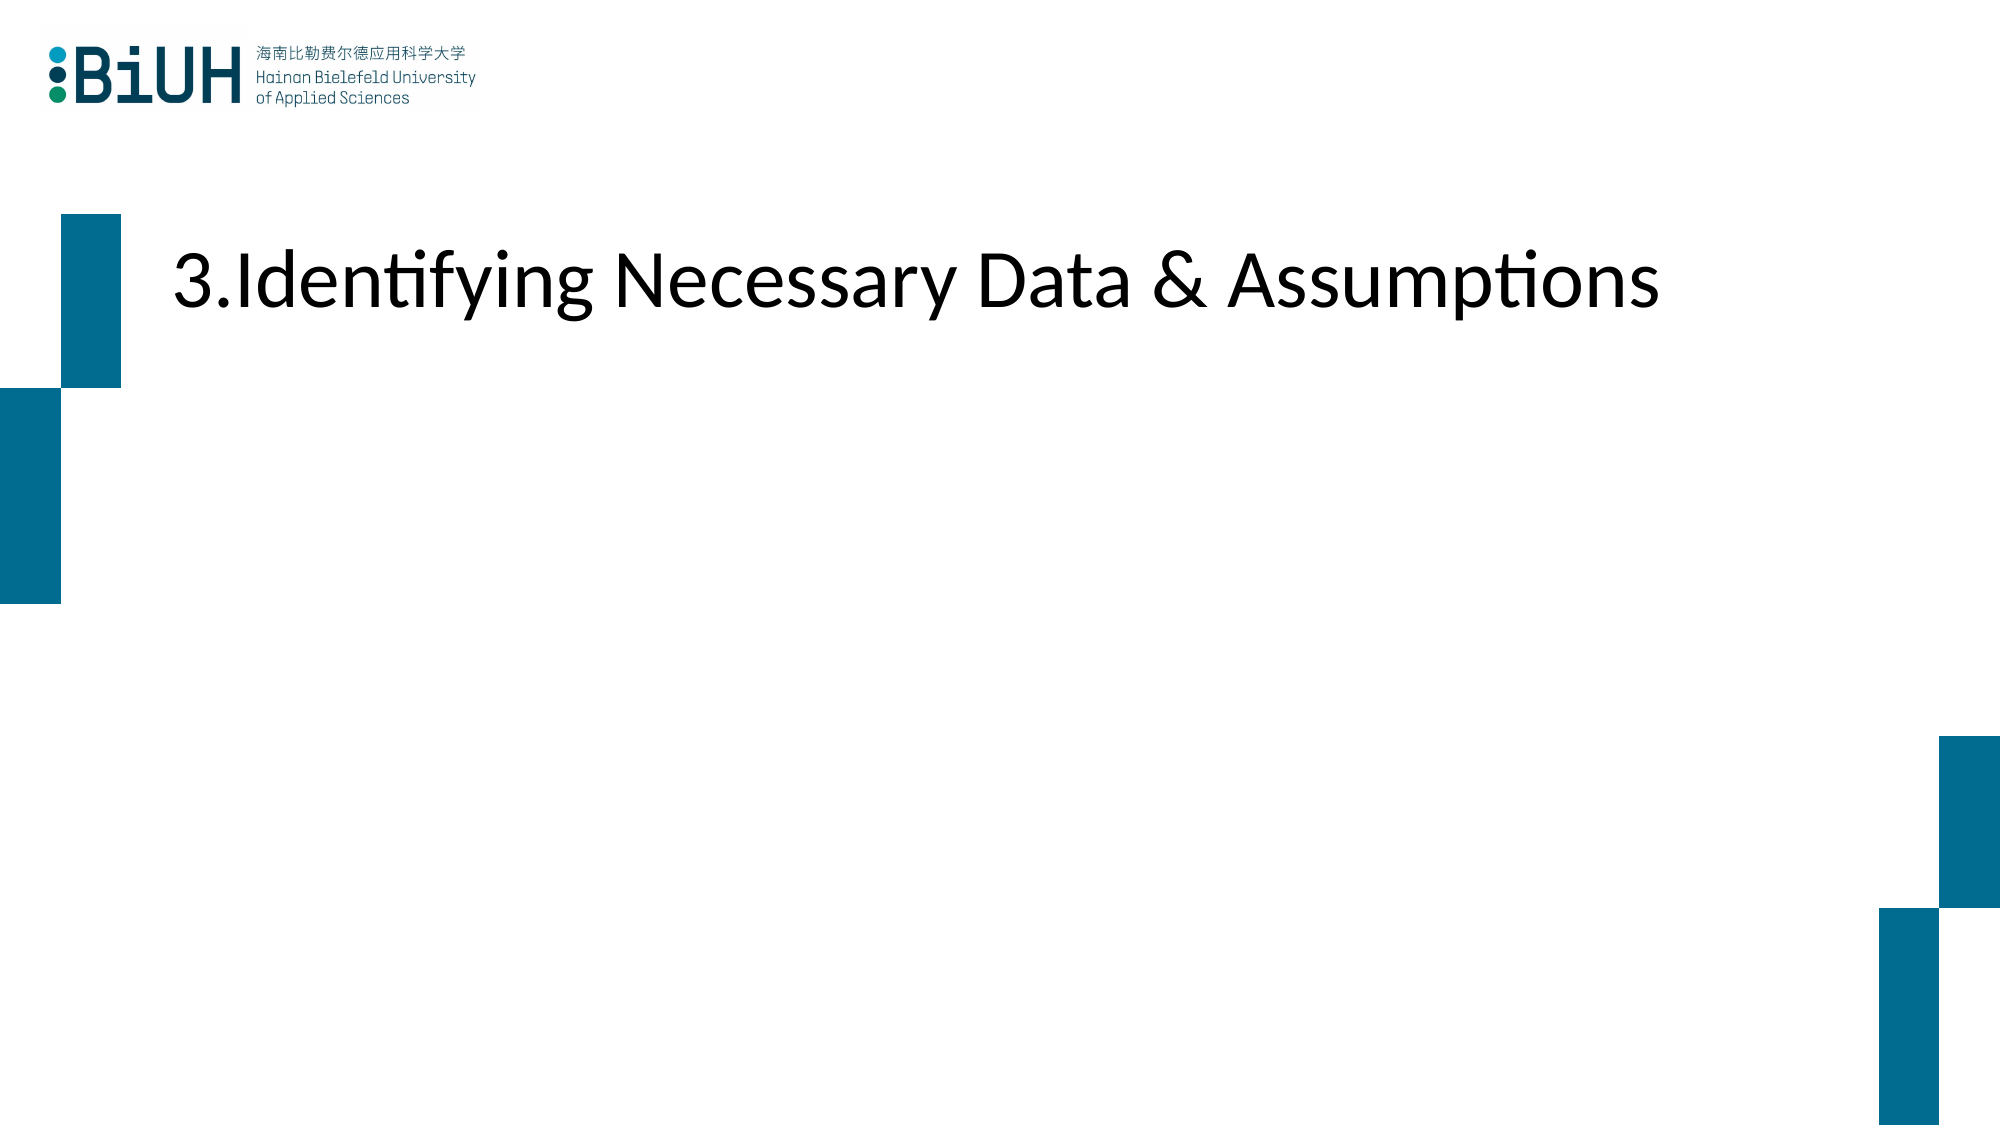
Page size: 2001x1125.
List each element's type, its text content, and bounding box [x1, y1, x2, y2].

text_box 3.Identifying Necessary Data & Assumptions [156, 216, 1863, 541]
picture [40, 24, 480, 111]
